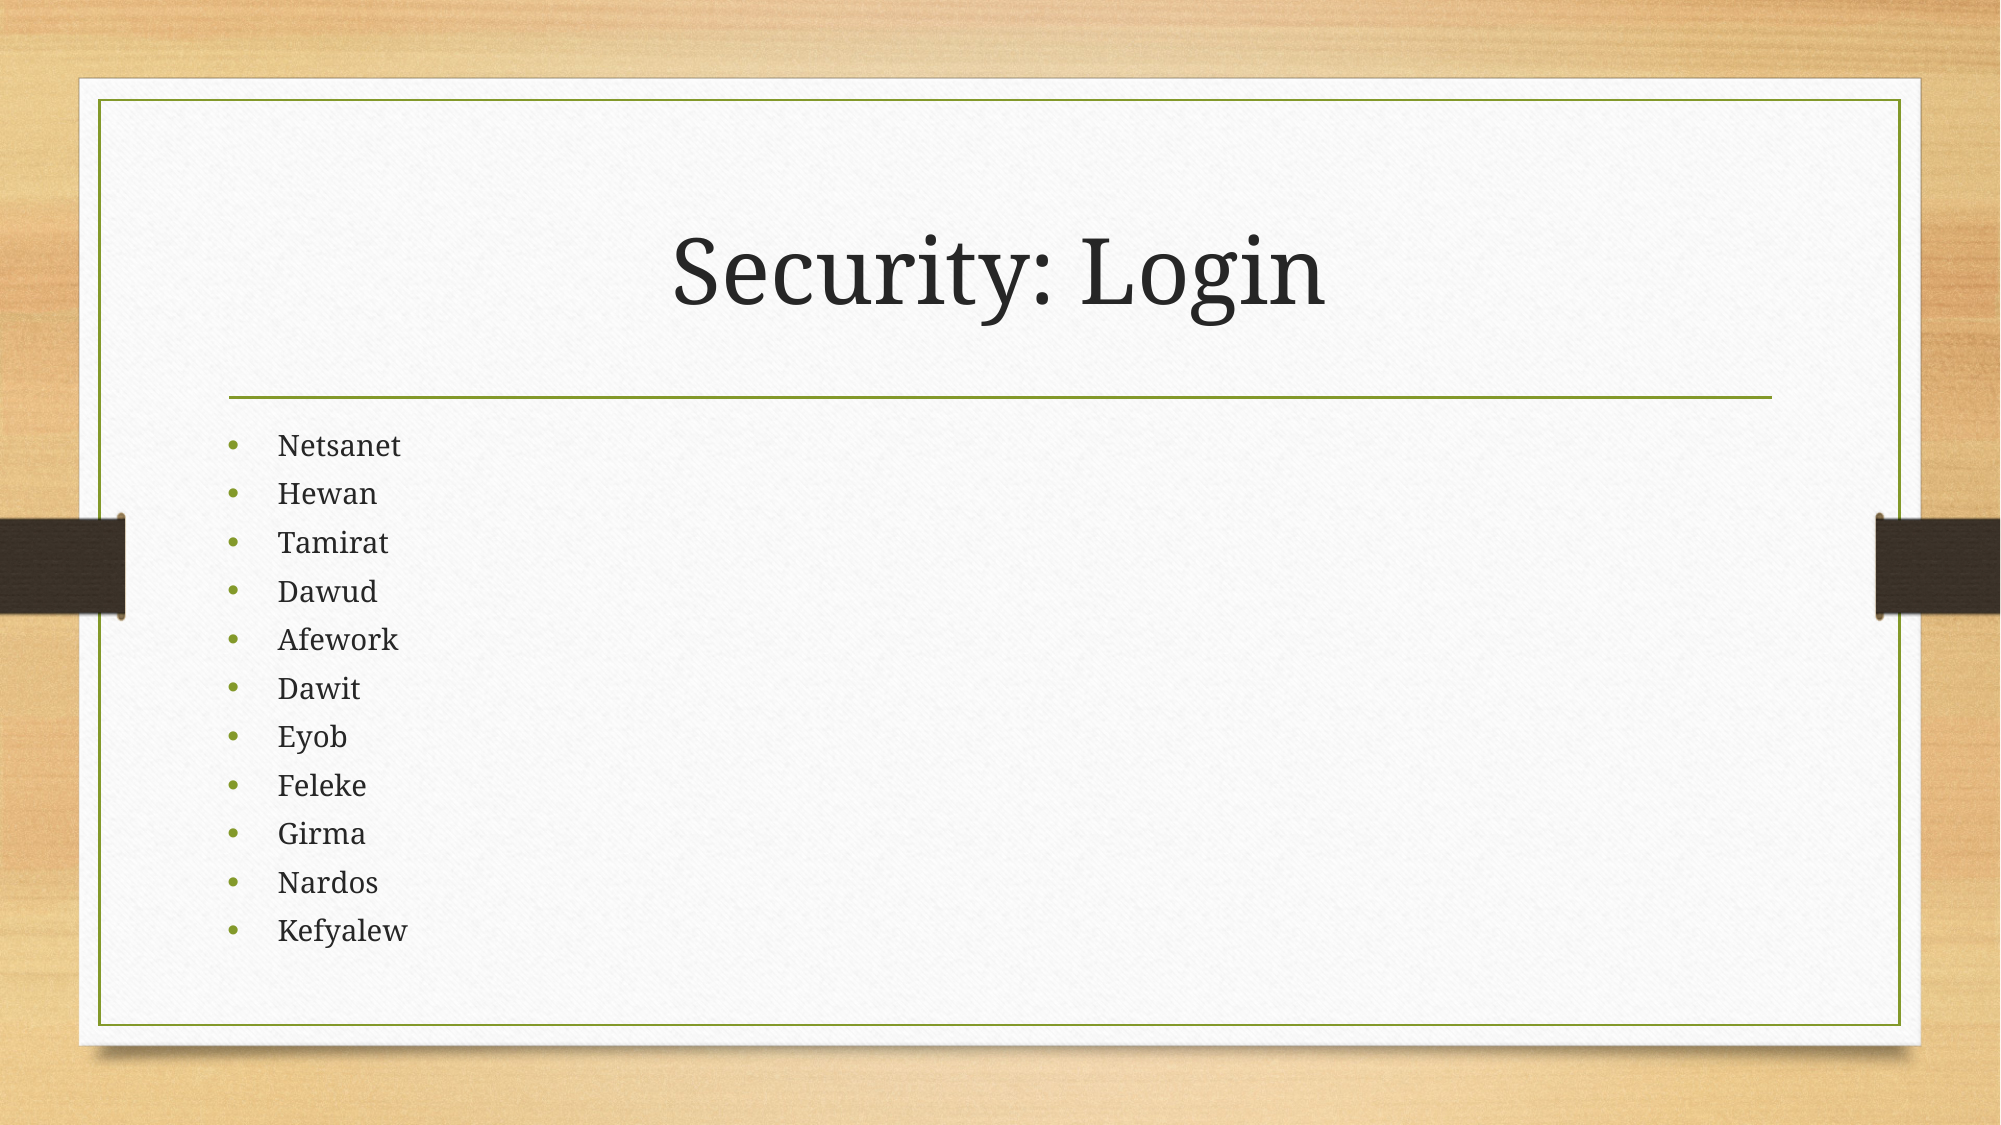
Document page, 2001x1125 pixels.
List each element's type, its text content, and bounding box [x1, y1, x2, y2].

list Netsanet Hewan Tamirat Dawud Afework Dawit Eyob Feleke Girma Nardos Kefyalew [212, 419, 1788, 964]
title Security: Login [212, 161, 1788, 375]
picture [0, 0, 2001, 1125]
